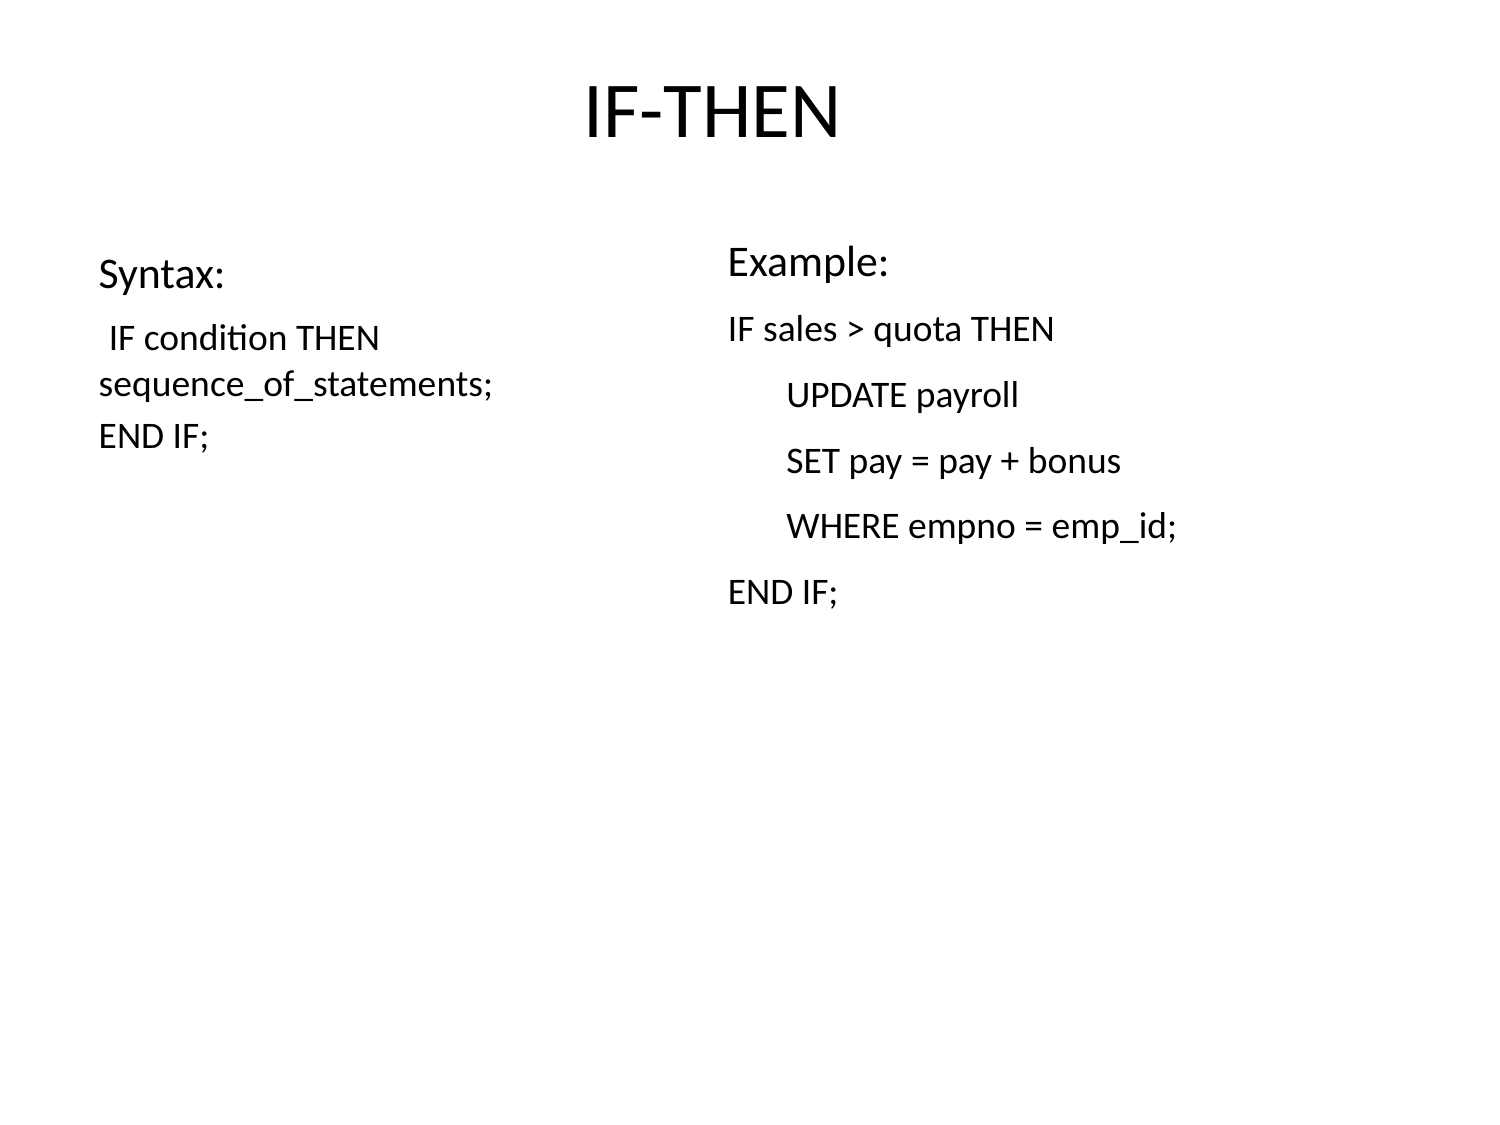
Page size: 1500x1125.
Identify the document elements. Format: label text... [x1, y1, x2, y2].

text_box Example: IF sales > quota THEN UPDATE payroll SET pay = pay + bonus WHERE empno = emp_id; END IF; [712, 224, 1425, 788]
text_box Syntax: IF condition THEN sequence_of_statements; END IF; [83, 237, 680, 688]
text_box IF-THEN [37, 37, 1388, 175]
